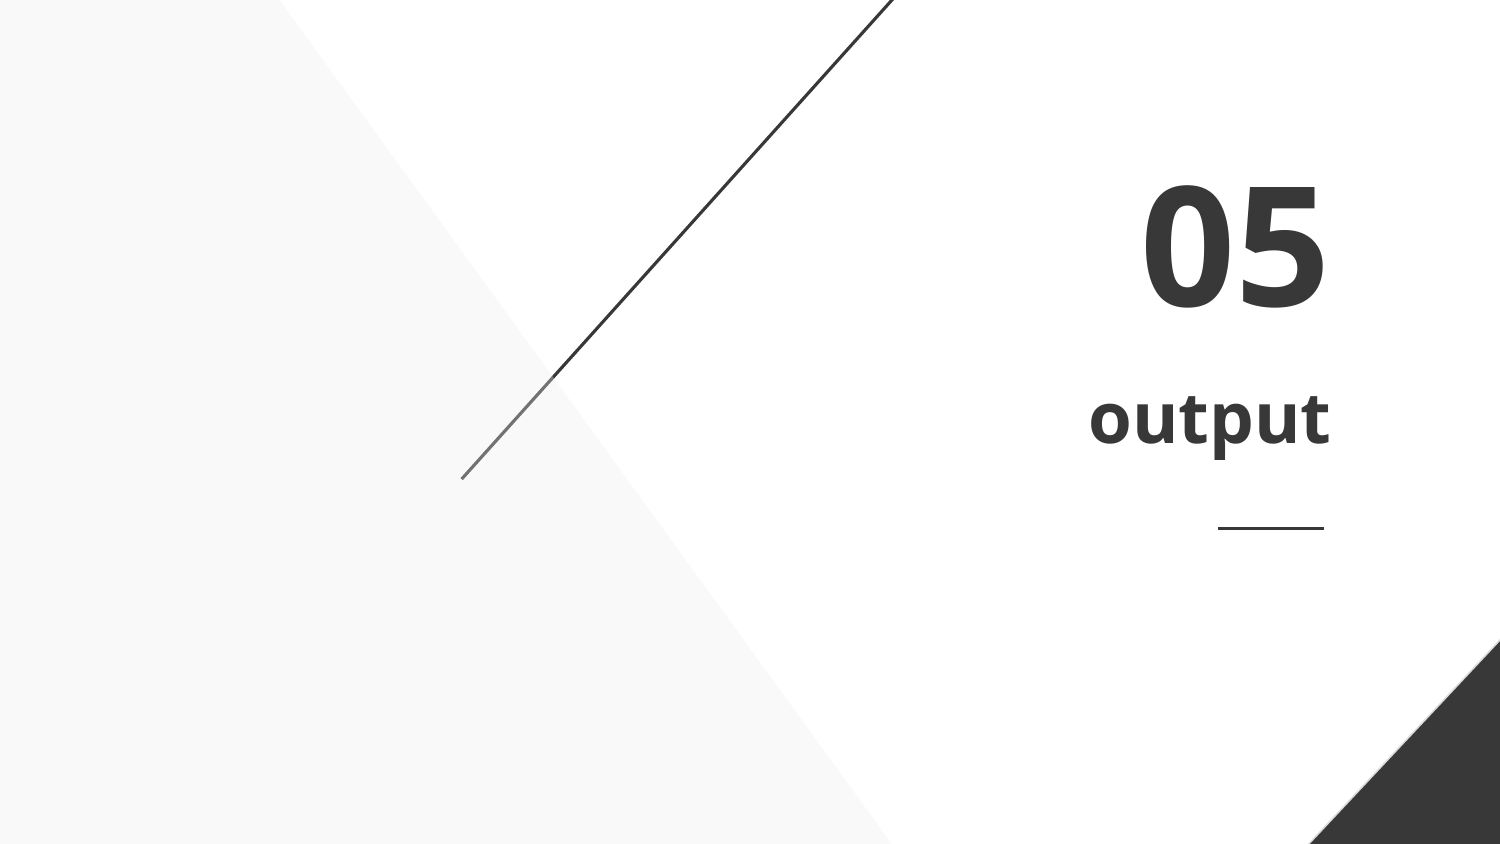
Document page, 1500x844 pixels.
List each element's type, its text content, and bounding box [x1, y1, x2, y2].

title output [784, 344, 1347, 486]
text_box [0, 0, 892, 844]
title 05 [845, 169, 1347, 311]
